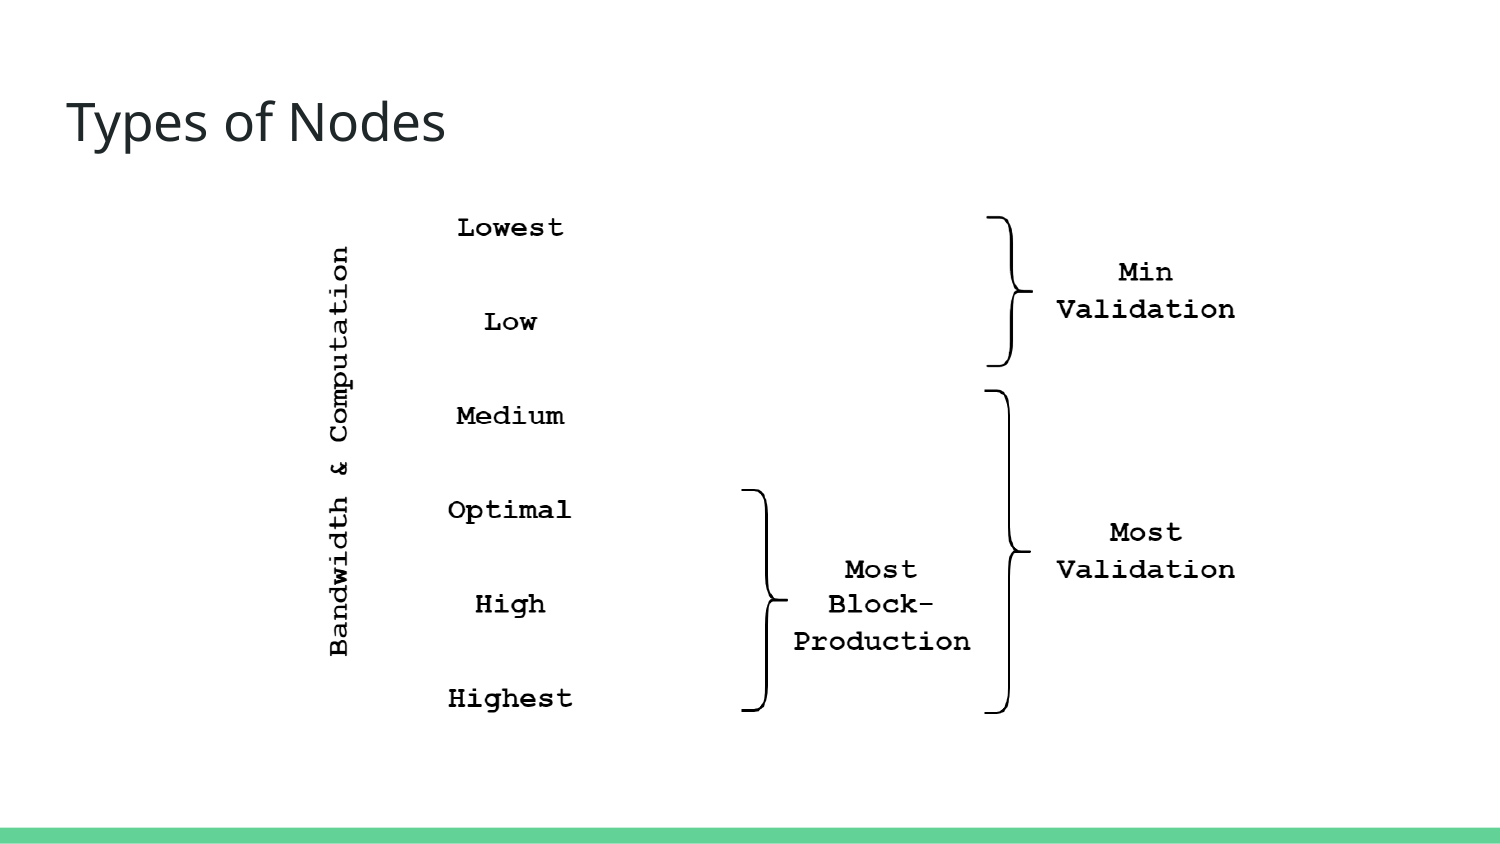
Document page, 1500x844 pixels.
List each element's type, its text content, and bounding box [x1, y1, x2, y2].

picture [264, 166, 1236, 742]
title Types of Nodes [51, 72, 1449, 167]
